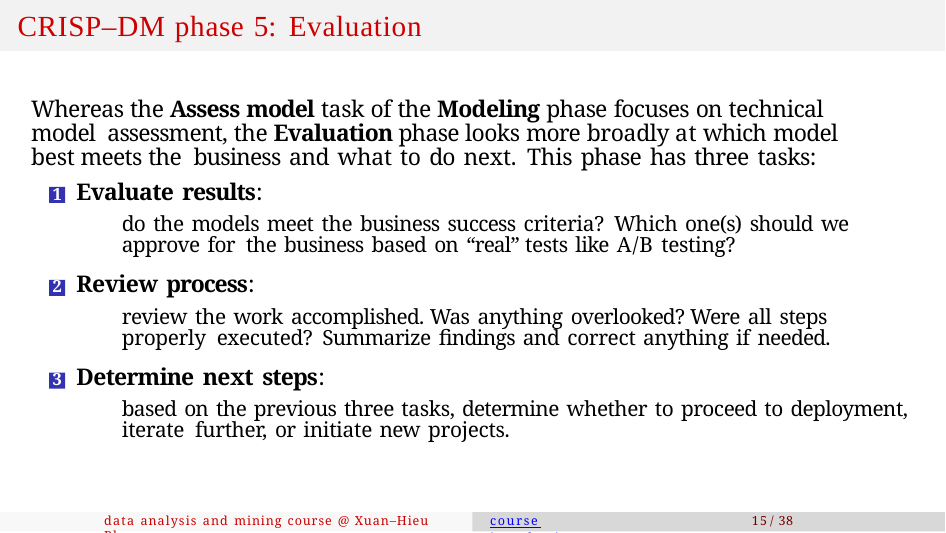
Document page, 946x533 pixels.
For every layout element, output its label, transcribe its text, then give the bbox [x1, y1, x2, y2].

title CRISP–DM phase 5: Evaluation [15, 4, 427, 97]
text_box Whereas the Assess model task of the Modeling phase focuses on technical model assessment, the Evaluation phase looks more broadly at which model best meets the business and what to do next. This phase has three tasks: Evaluate results: do the models meet the business success criteria? Which one(s) should we approve for the business based on “real” tests like A/B testing? Review process: review the work accomplished. Was anything overlooked? Were all steps properly executed? Summarize findings and correct anything if needed. Determine next steps: based on the previous three tasks, determine whether to proceed to deployment, iterate further, or initiate new projects. [28, 92, 916, 442]
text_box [0, 511, 946, 532]
